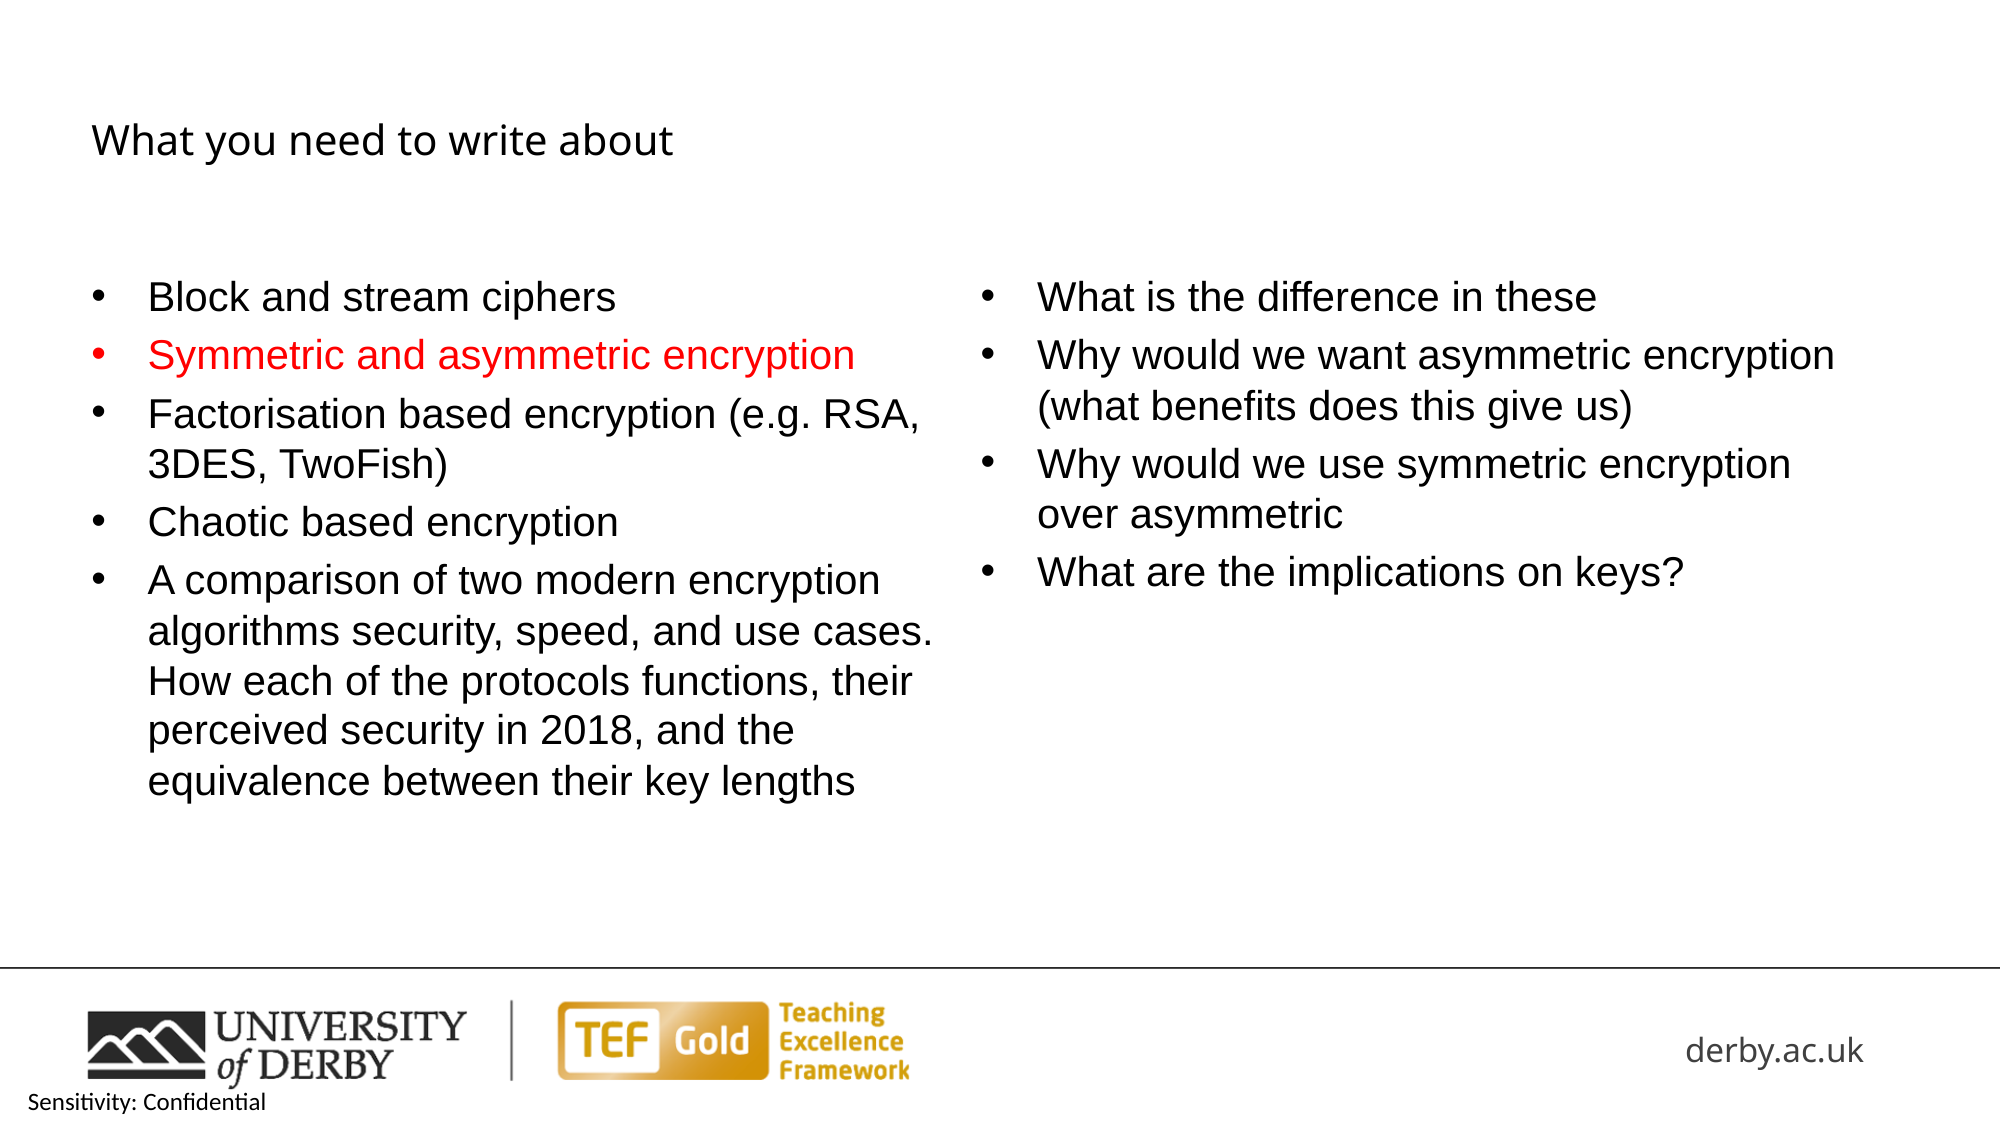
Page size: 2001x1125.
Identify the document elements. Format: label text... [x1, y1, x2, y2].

list Block and stream ciphers Symmetric and asymmetric encryption Factorisation based encryption (e.g. RSA, 3DES, TwoFish) Chaotic based encryption A comparison of two modern encryption algorithms security, speed, and use cases. How each of the protocols functions, their perceived security in 2018, and the equivalence between their key lengths [76, 262, 965, 934]
picture [0, 967, 2000, 1125]
title What you need to write about [76, 45, 1900, 233]
text_box What is the difference in these Why would we want asymmetric encryption (what benefits does this give us) Why would we use symmetric encryption over asymmetric What are the implications on keys? [965, 262, 1879, 934]
